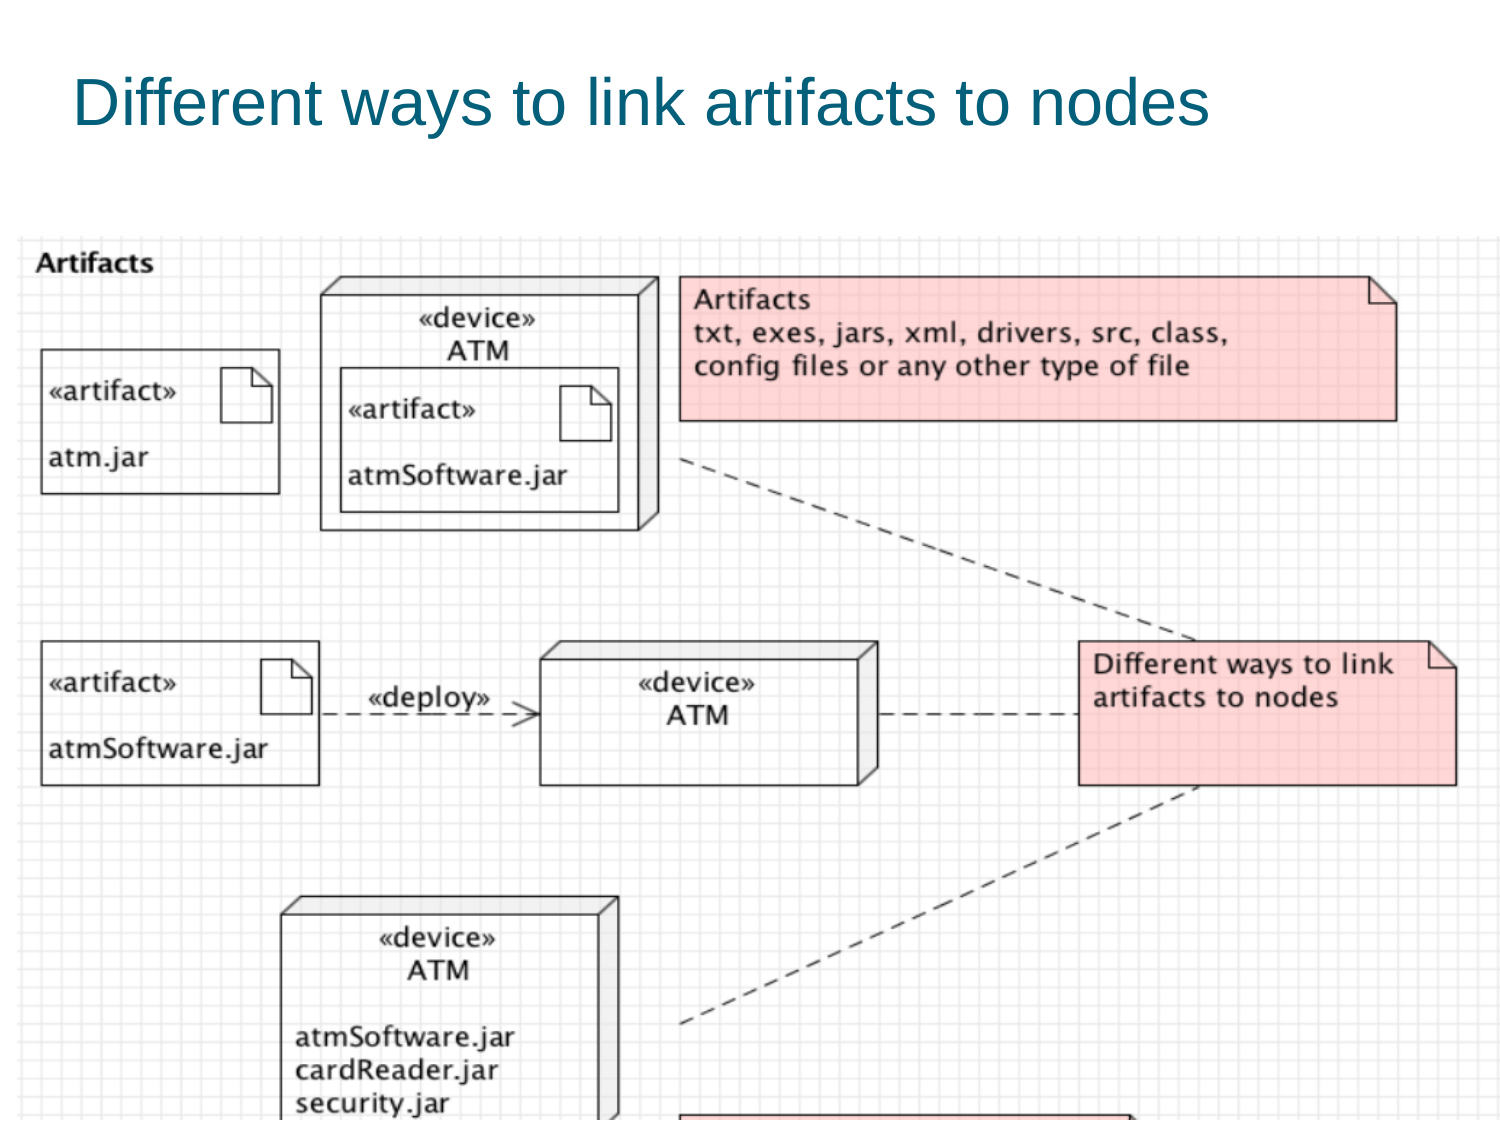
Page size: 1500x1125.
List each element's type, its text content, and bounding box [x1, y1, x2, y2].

picture [17, 236, 1500, 1121]
title Different ways to link artifacts to nodes [72, 58, 1463, 140]
